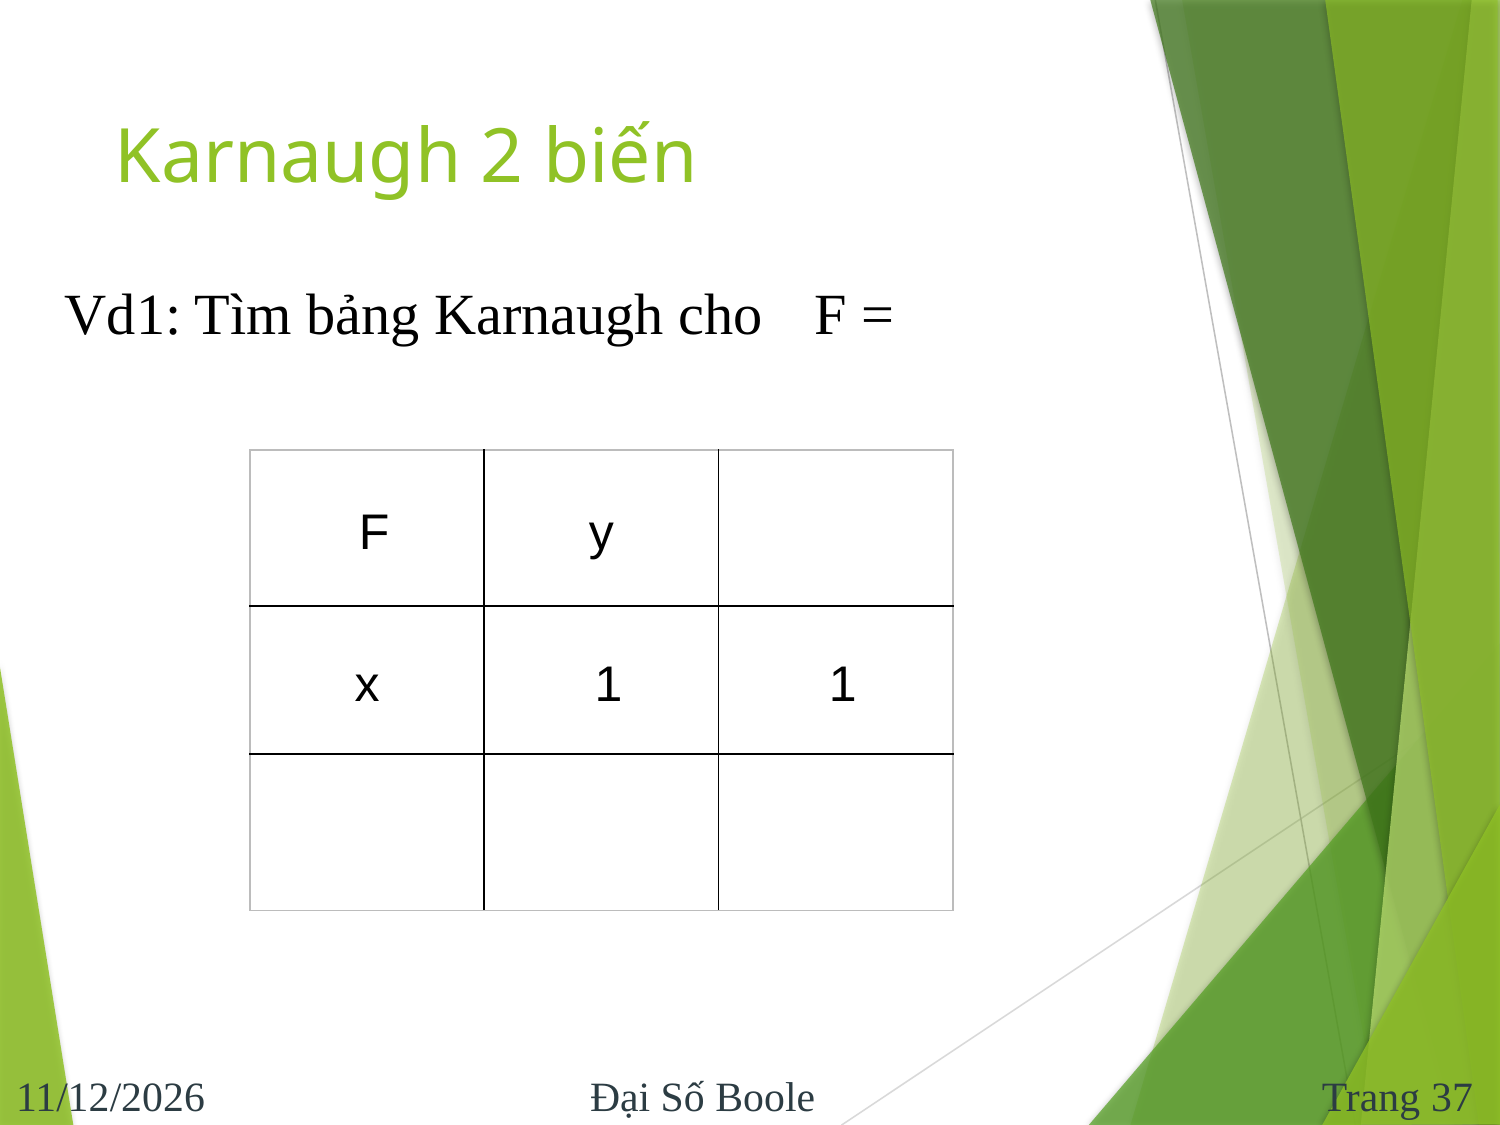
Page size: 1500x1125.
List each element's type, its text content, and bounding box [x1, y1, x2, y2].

slide_number Trang 37 [1299, 1065, 1488, 1125]
footer Đại Số Boole [575, 1065, 864, 1125]
title Karnaugh 2 biến [99, 99, 1142, 317]
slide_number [0, 1065, 221, 1125]
